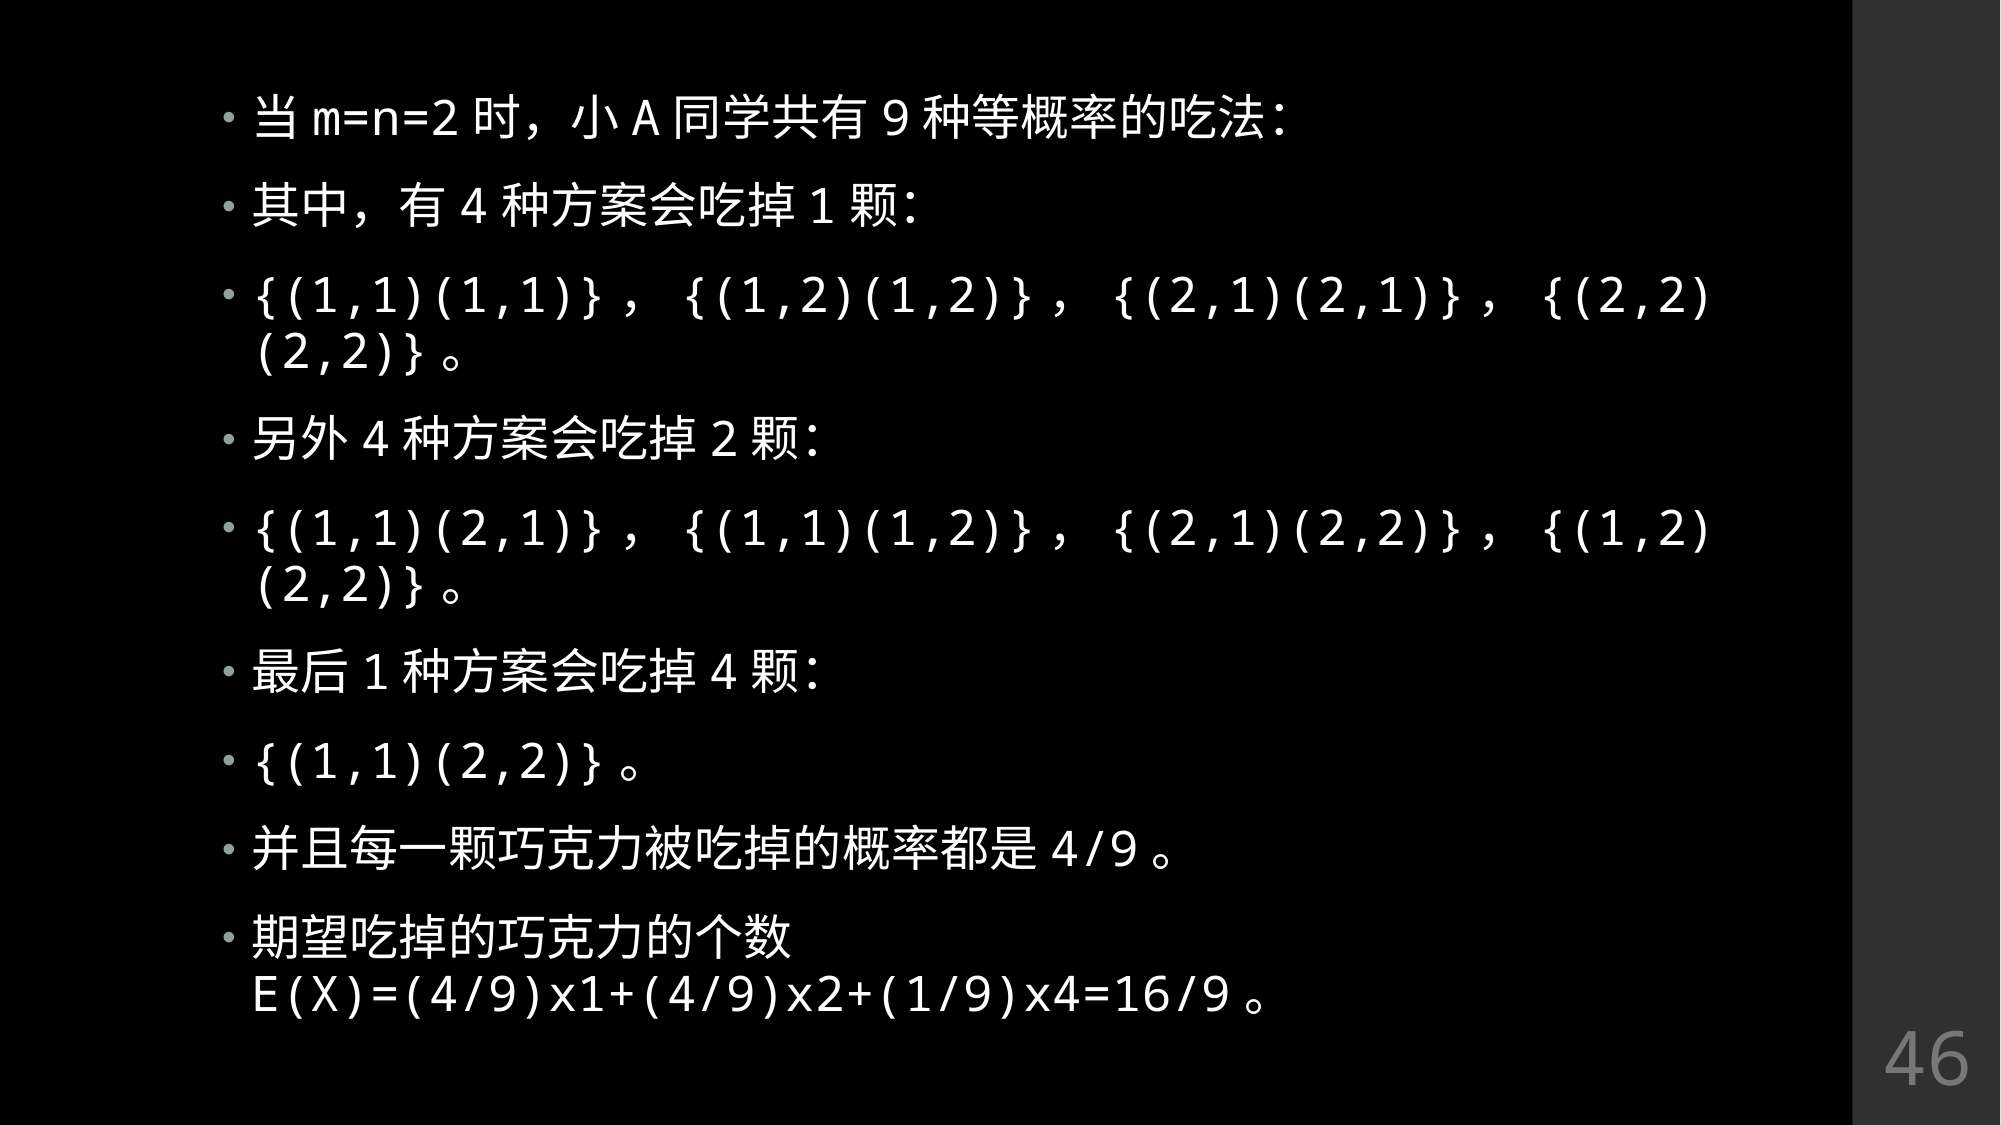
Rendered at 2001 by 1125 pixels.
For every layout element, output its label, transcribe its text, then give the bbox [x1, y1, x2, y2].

slide_number 46 [1852, 1012, 2000, 1110]
list 当m=n=2时，小A同学共有9种等概率的吃法： 其中，有4种方案会吃掉1颗： {(1,1)(1,1)}，{(1,2)(1,2)}，{(2,1)(2,1)}，{(2,2)(2,2)}。 另外4种方案会吃掉2颗： {(1,1)(2,1)}，{(1,1)(1,2)}，{(2,1)(2,2)}，{(1,2)(2,2)}。 最后1种方案会吃掉4颗： {(1,1)(2,2)}。 并且每一颗巧克力被吃掉的概率都是4/9。 期望吃掉的巧克力的个数E(X)=(4/9)x1+(4/9)x2+(1/9)x4=16/9。 [206, 83, 1797, 1034]
